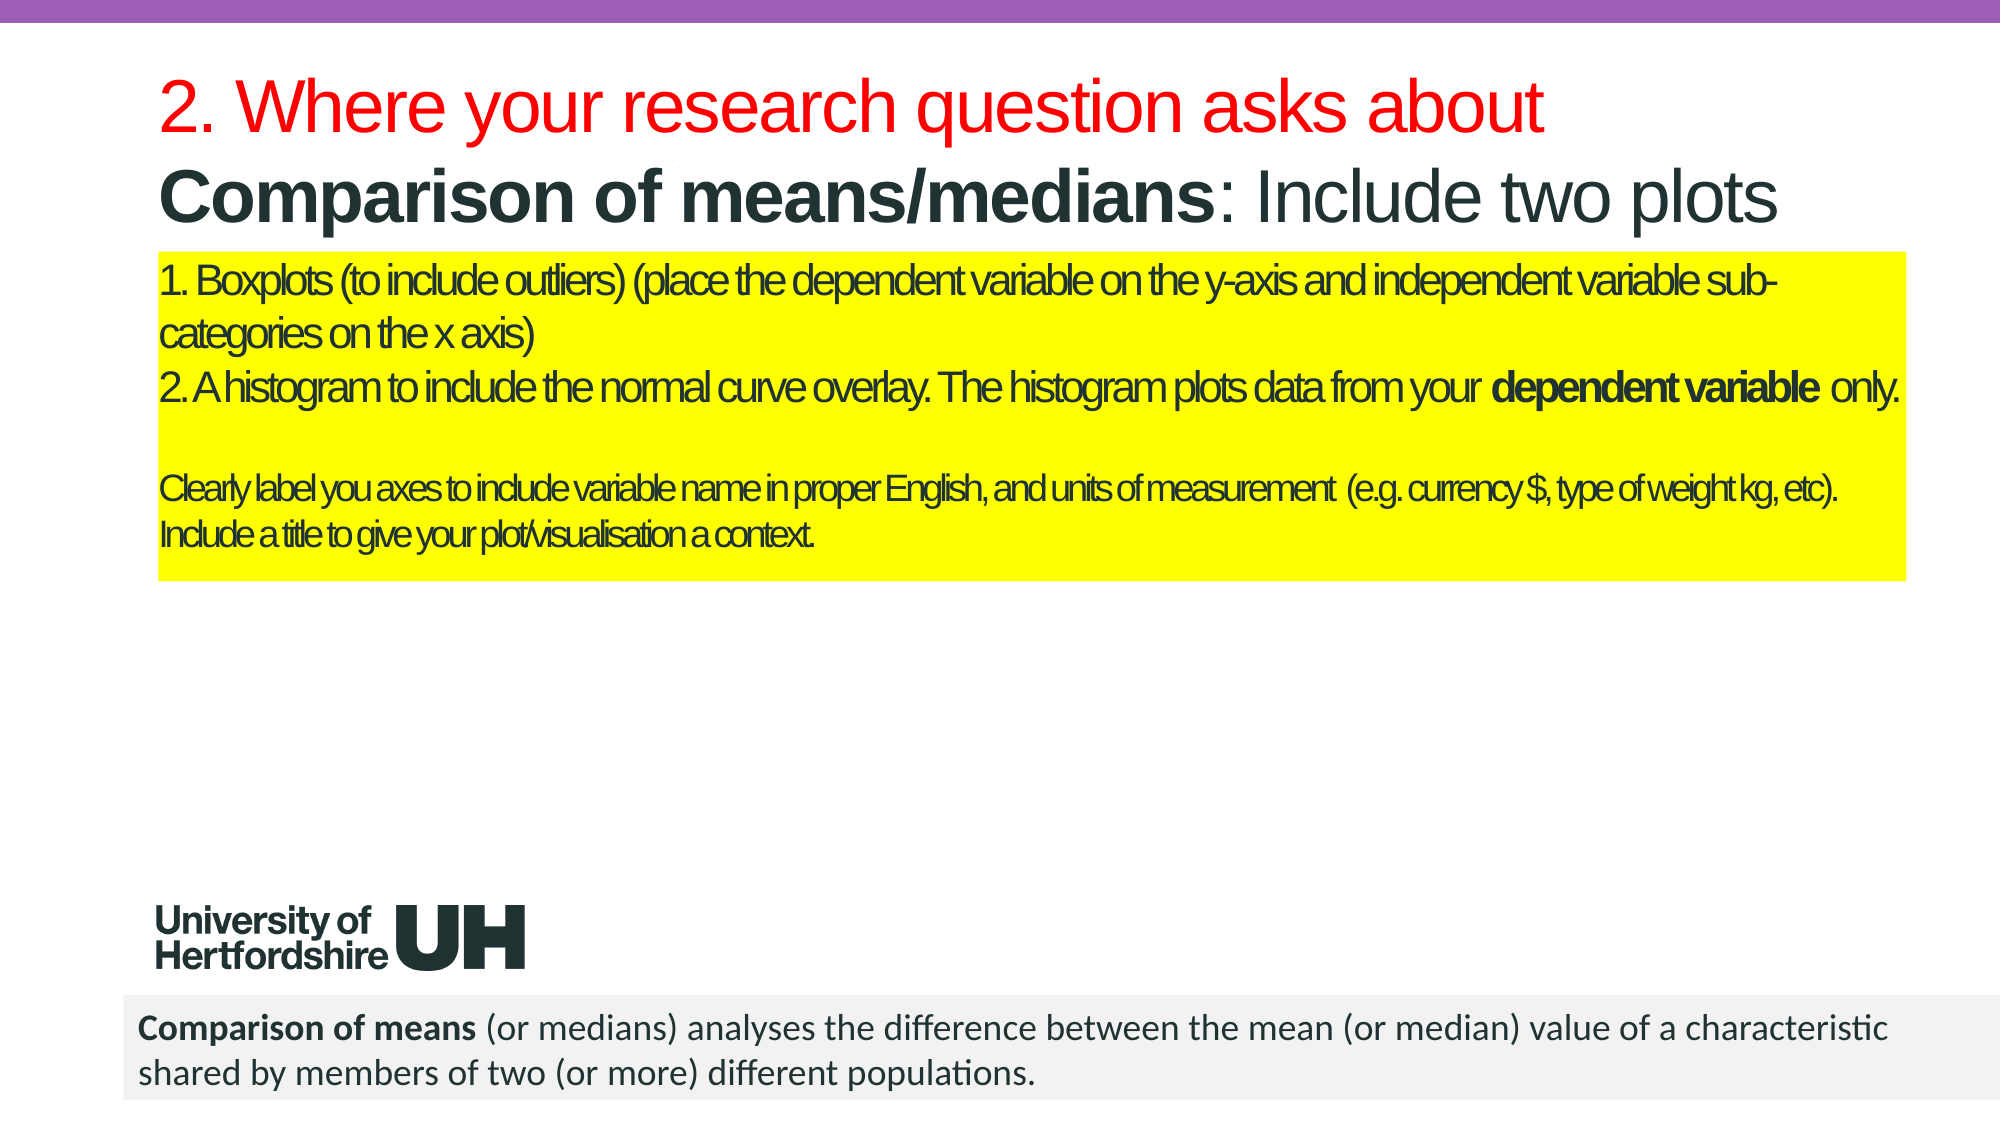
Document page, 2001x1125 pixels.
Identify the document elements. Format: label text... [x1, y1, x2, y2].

title 1. Boxplots (to include outliers) (place the dependent variable on the y-axis and independent variable sub-categories on the x axis) 2. A histogram to include the normal curve overlay. The histogram plots data from your dependent variable only. Clearly label you axes to include variable name in proper English, and units of measurement (e.g. currency $, type of weight kg, etc). Include a title to give your plot/visualisation a context. [158, 251, 1907, 582]
subtitle 2. Where your research question asks about Comparison of means/medians: Include two plots [158, 57, 1844, 168]
text_box Comparison of means (or medians) analyses the difference between the mean (or median) value of a characteristic shared by members of two (or more) different populations. [123, 995, 2000, 1100]
